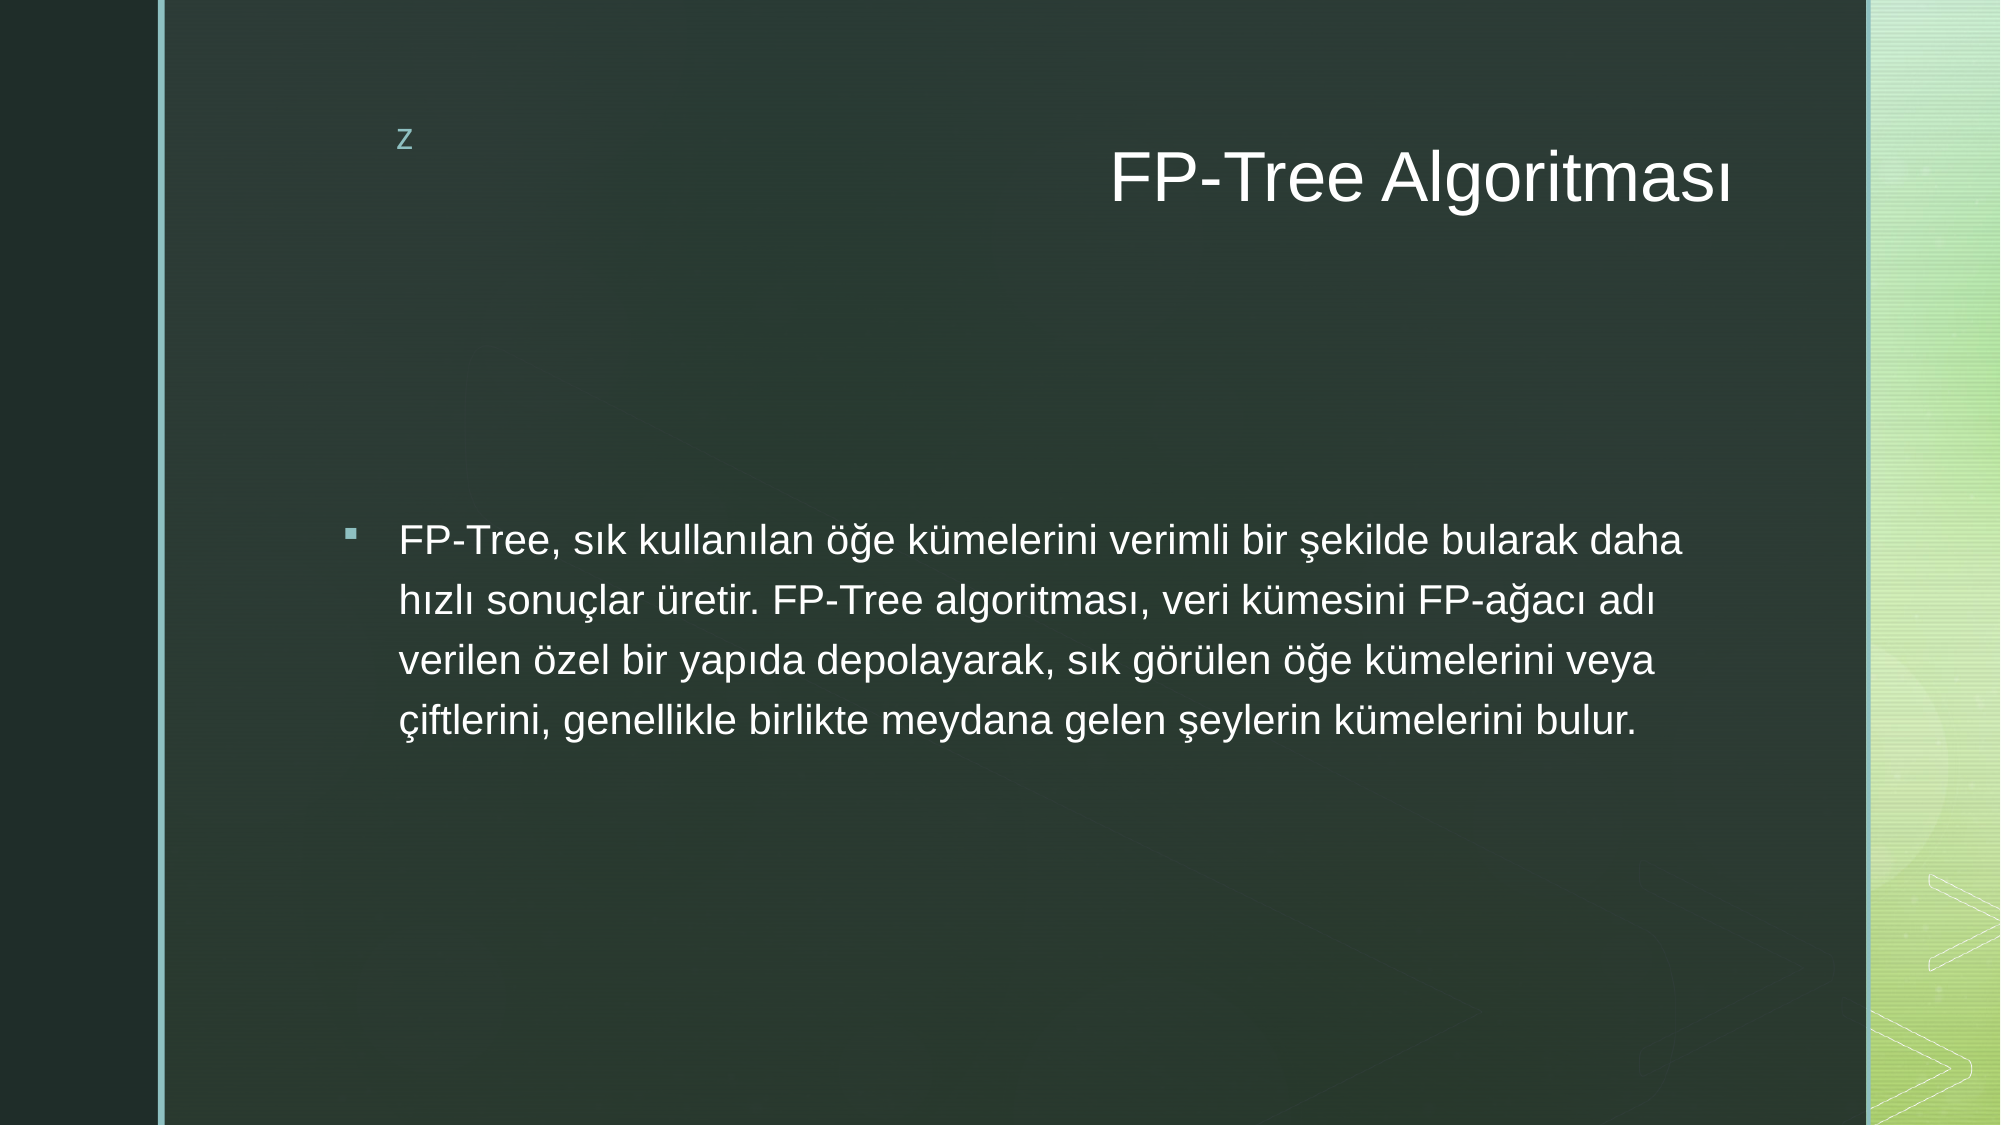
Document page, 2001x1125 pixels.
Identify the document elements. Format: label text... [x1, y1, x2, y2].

list FP-Tree, sık kullanılan öğe kümelerini verimli bir şekilde bularak daha hızlı sonuçlar üretir. FP-Tree algoritması, veri kümesini FP-ağacı adı verilen özel bir yapıda depolayarak, sık görülen öğe kümelerini veya çiftlerini, genellikle birlikte meydana gelen şeylerin kümelerini bulur. [327, 253, 1734, 993]
title FP-Tree Algoritması [428, 132, 1751, 237]
picture [1871, 0, 2001, 1125]
